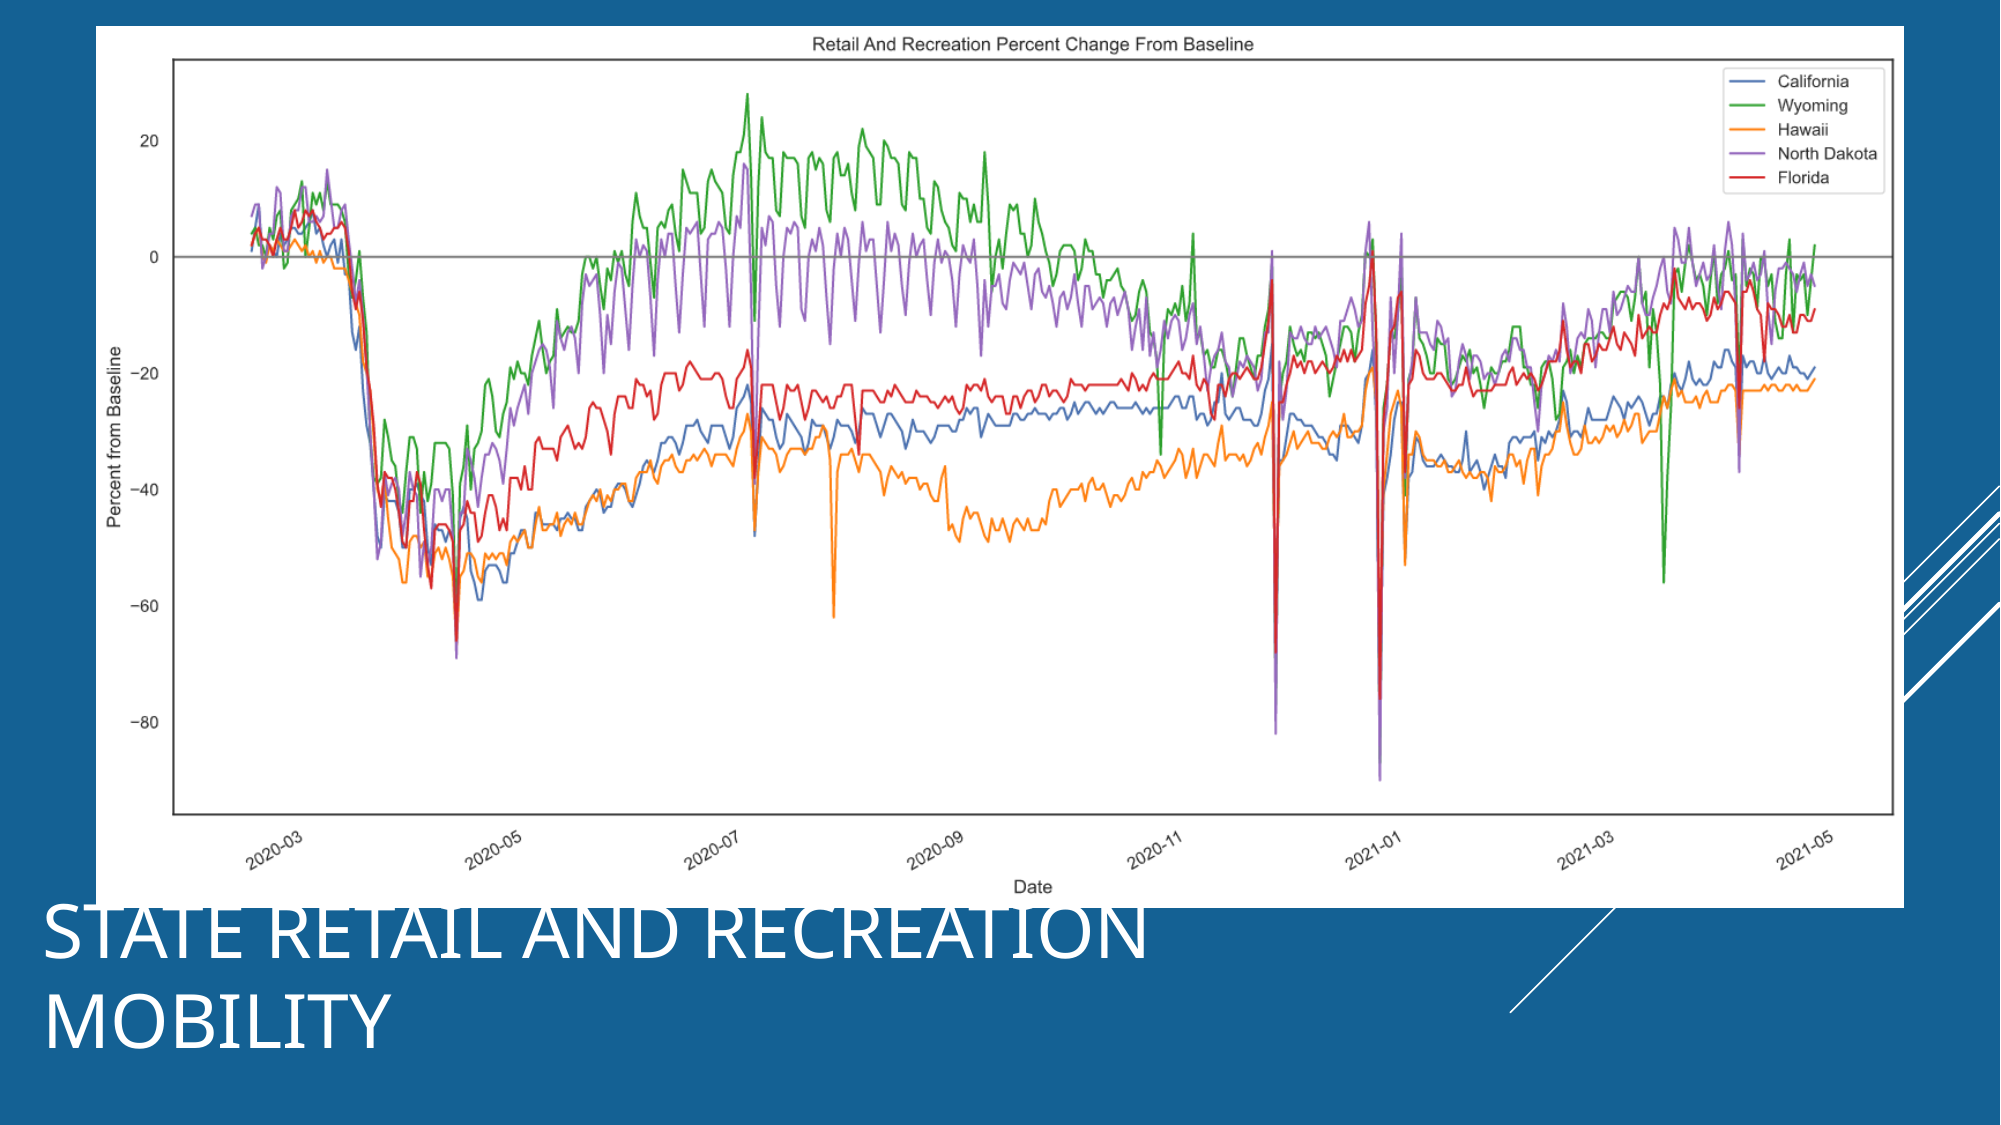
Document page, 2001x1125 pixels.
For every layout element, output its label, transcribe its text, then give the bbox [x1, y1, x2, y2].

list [96, 26, 1904, 908]
title State Retail and recreation mobility [27, 849, 1513, 1099]
